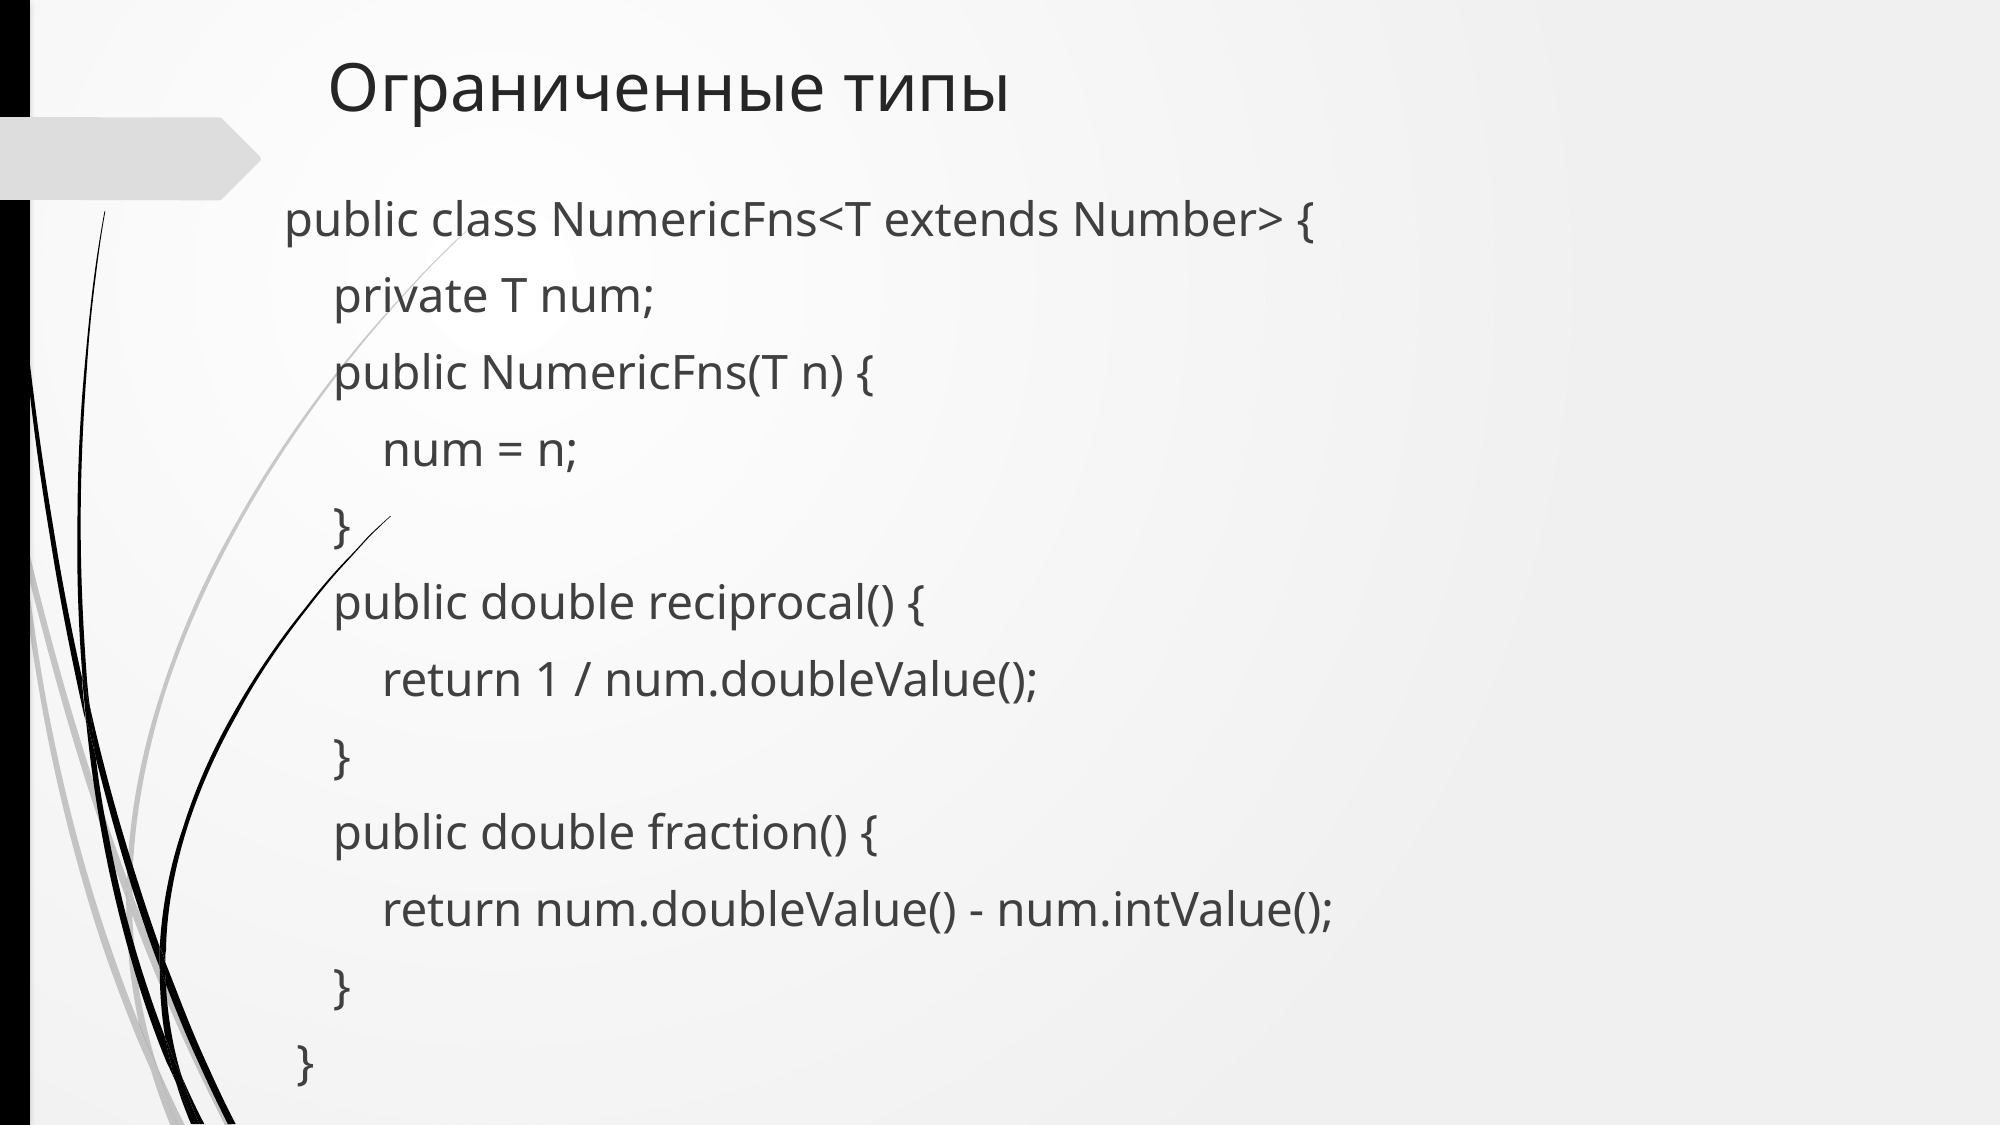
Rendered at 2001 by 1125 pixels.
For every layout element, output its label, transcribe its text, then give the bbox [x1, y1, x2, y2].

list public class NumericFns<T extends Number> { private T num; public NumericFns(T n) { num = n; } public double reciprocal() { return 1 / num.doubleValue(); } public double fraction() { return num.doubleValue() - num.intValue(); } } [268, 181, 1950, 1100]
title Ограниченные типы [312, 36, 1806, 141]
